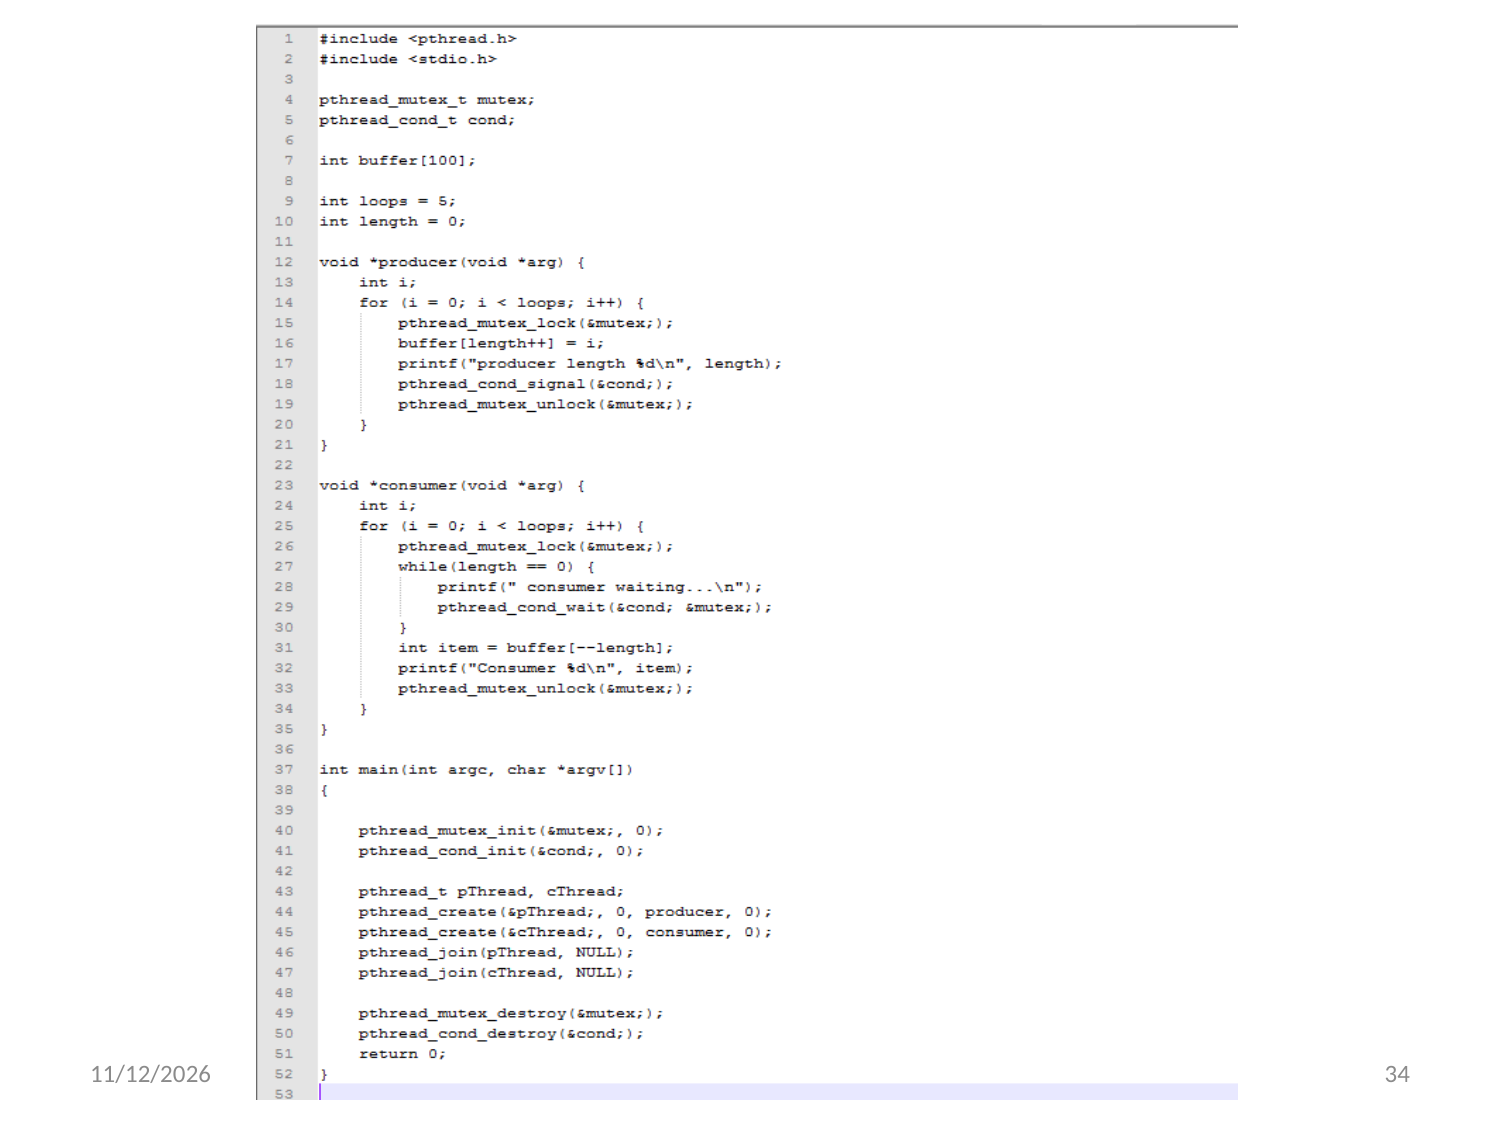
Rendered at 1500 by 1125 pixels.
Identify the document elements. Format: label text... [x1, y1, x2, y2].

picture [255, 24, 1238, 1101]
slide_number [75, 1042, 250, 1103]
slide_number 34 [1241, 1042, 1425, 1103]
